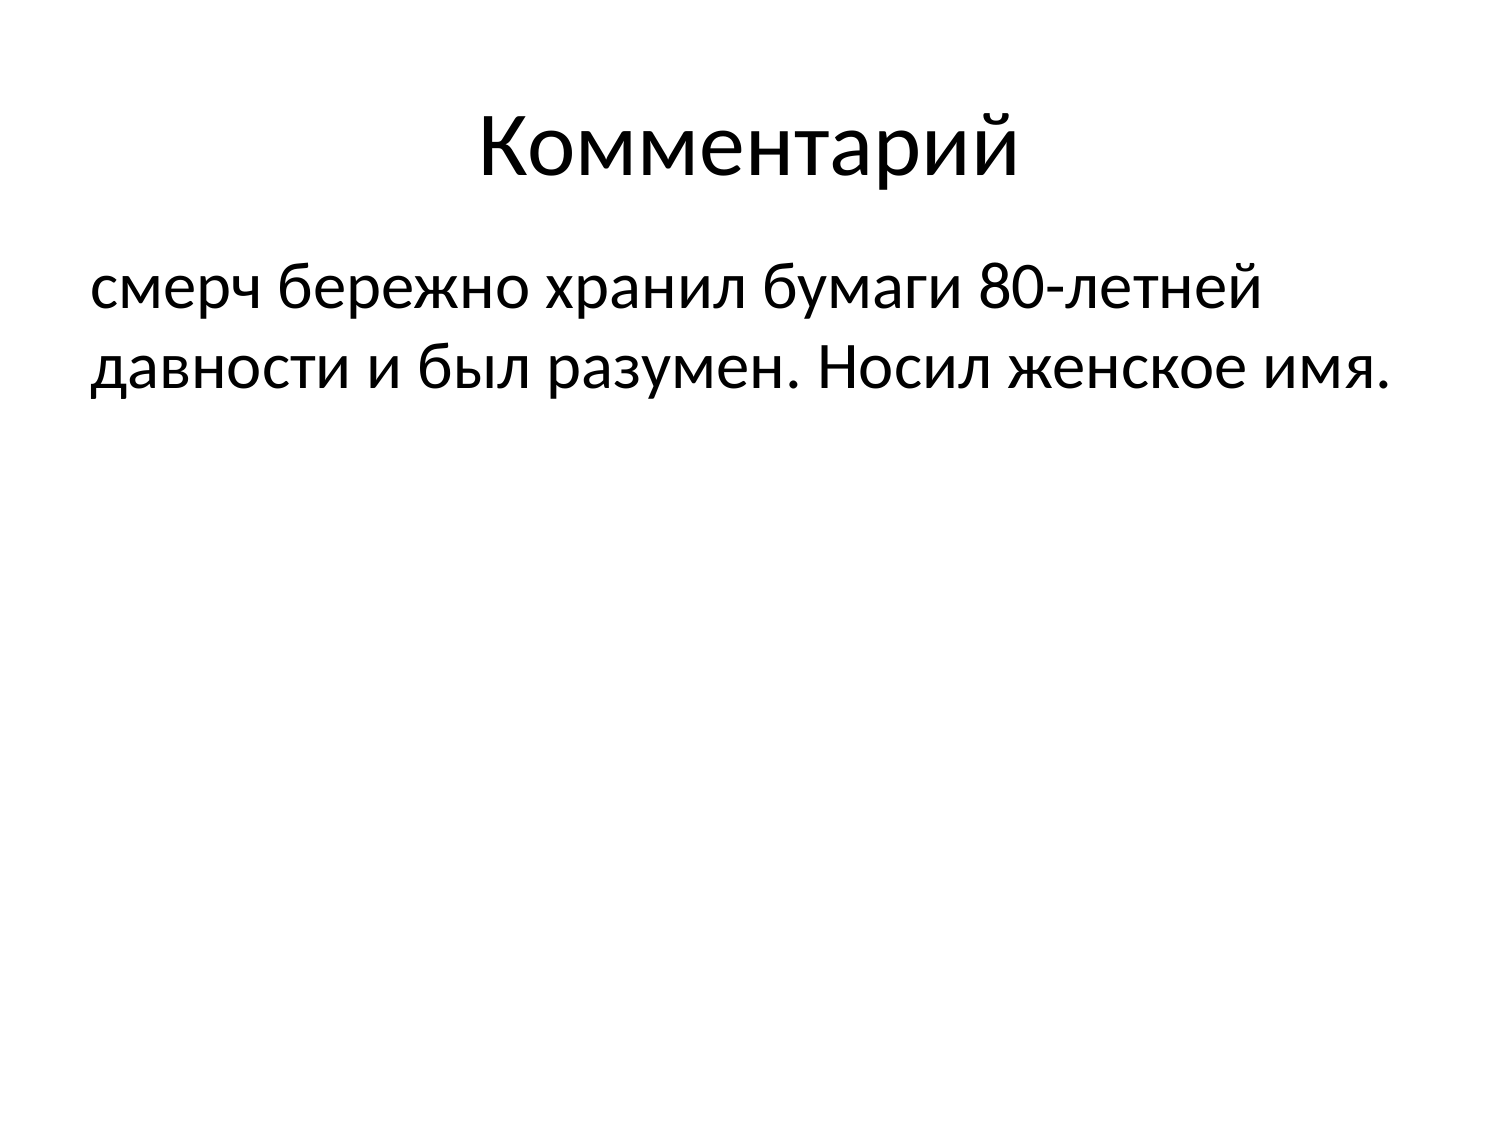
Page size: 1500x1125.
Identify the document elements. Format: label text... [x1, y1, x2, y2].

list смерч бережно хранил бумаги 80-летней давности и был разумен. Носил женское имя. [75, 234, 1425, 1024]
title Комментарий [75, 45, 1425, 233]
